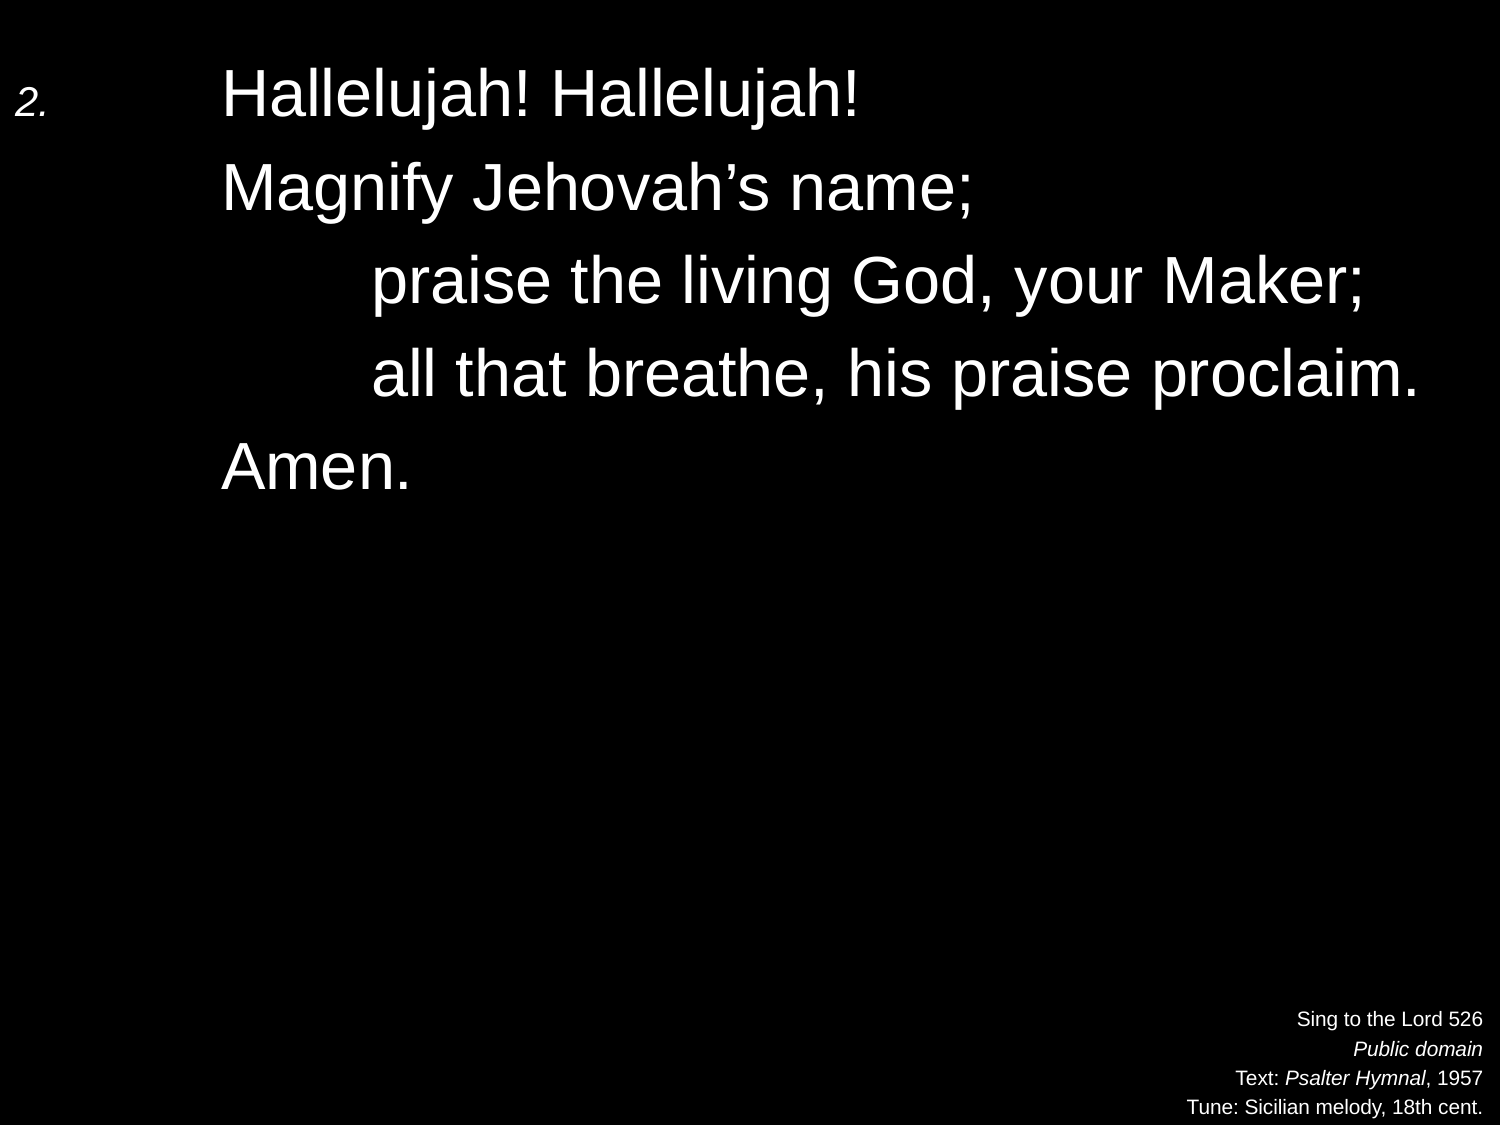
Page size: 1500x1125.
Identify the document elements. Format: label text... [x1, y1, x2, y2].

text_box Sing to the Lord 526 Public domain Text: Psalter Hymnal, 1957 Tune: Sicilian melody, 18th cent. [0, 998, 1498, 1125]
list 2. Hallelujah! Hallelujah! Magnify Jehovah’s name; praise the living God, your Maker; all that breathe, his praise proclaim. Amen. [0, 42, 1500, 1047]
